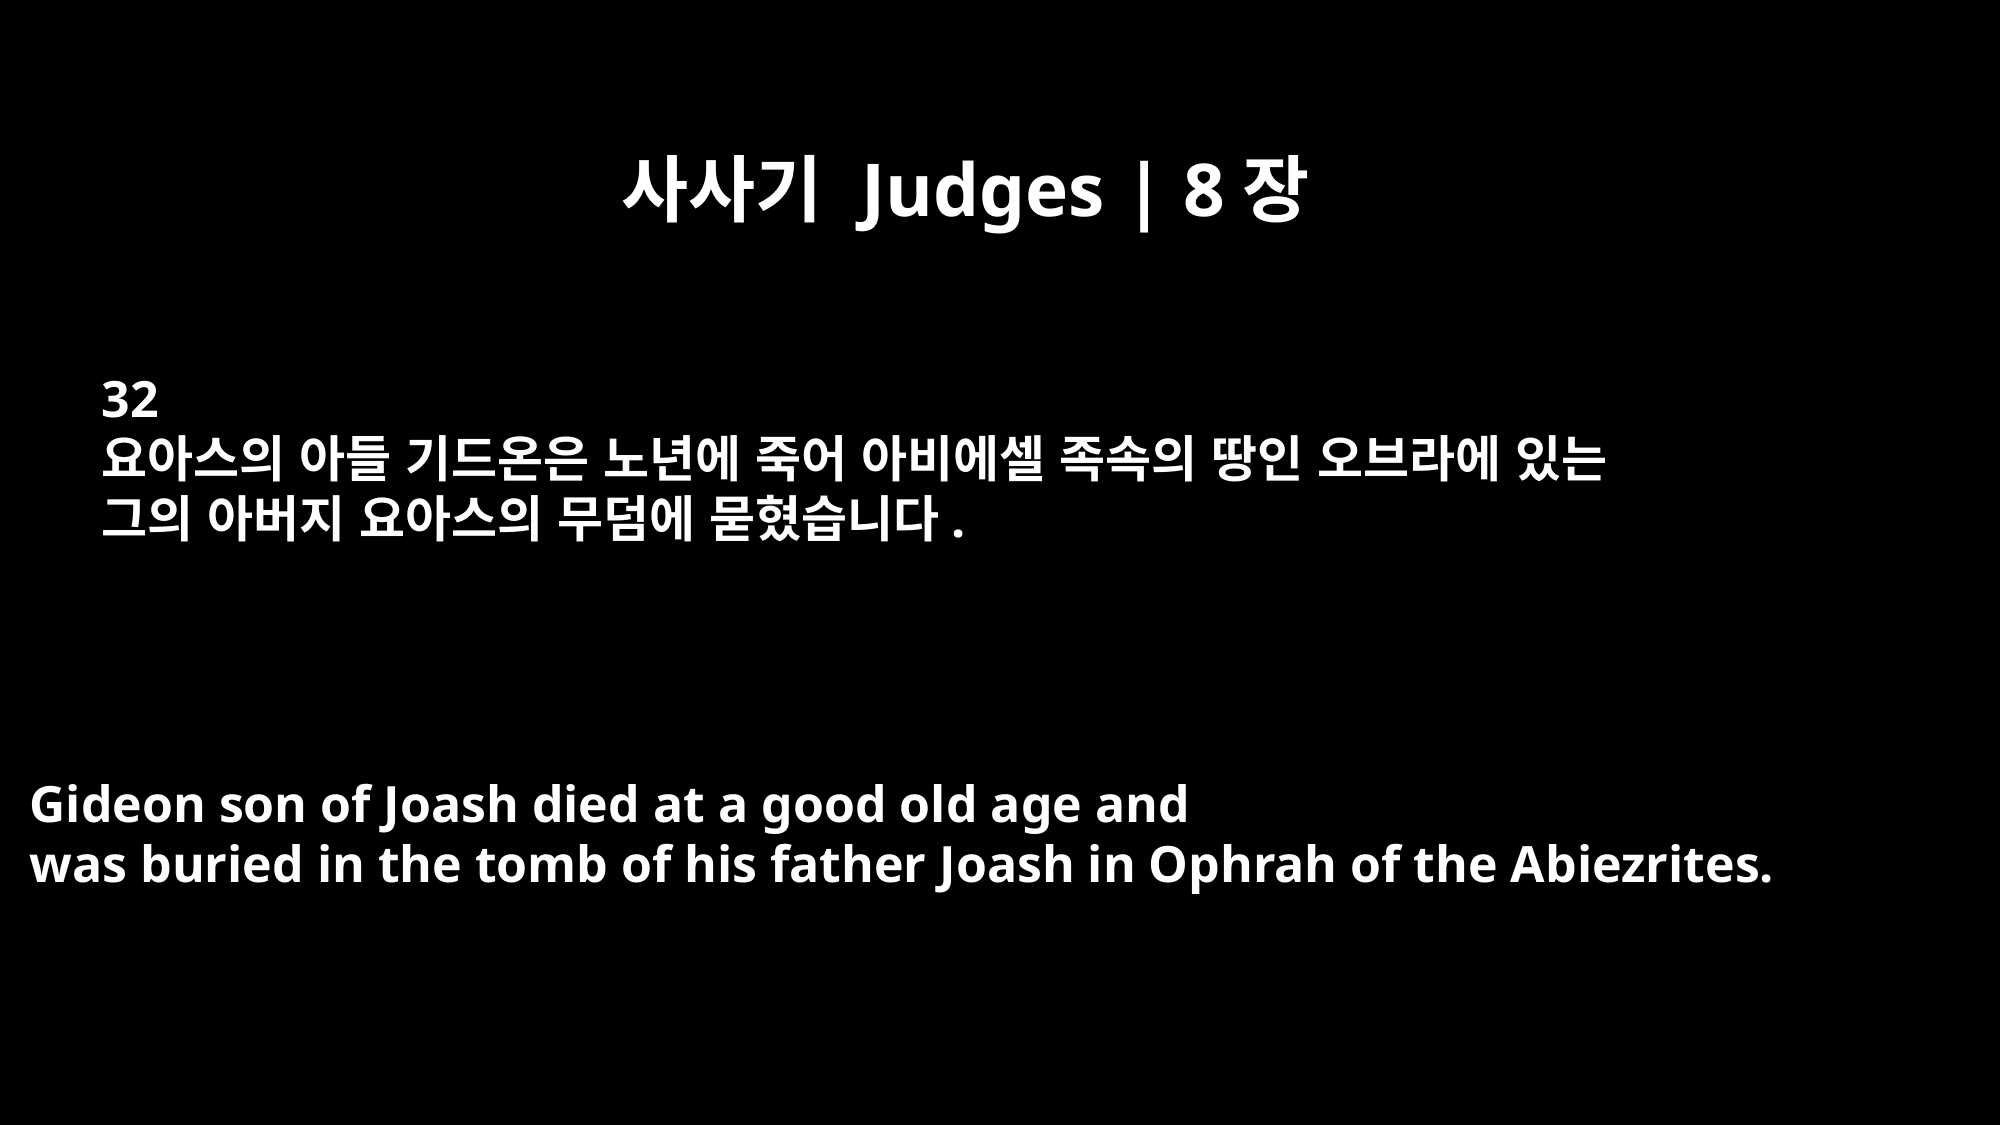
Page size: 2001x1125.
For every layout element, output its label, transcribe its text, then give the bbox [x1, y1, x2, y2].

text_box Gideon son of Joash died at a good old age and was buried in the tomb of his father Joash in Ophrah of the Abiezrites. [15, 764, 1790, 900]
text_box 사사기 Judges | 8장 [606, 136, 1326, 239]
text_box 32 요아스의 아들 기드온은 노년에 죽어 아비에셀 족속의 땅인 오브라에 있는 그의 아버지 요아스의 무덤에 묻혔습니다. [87, 359, 1623, 555]
